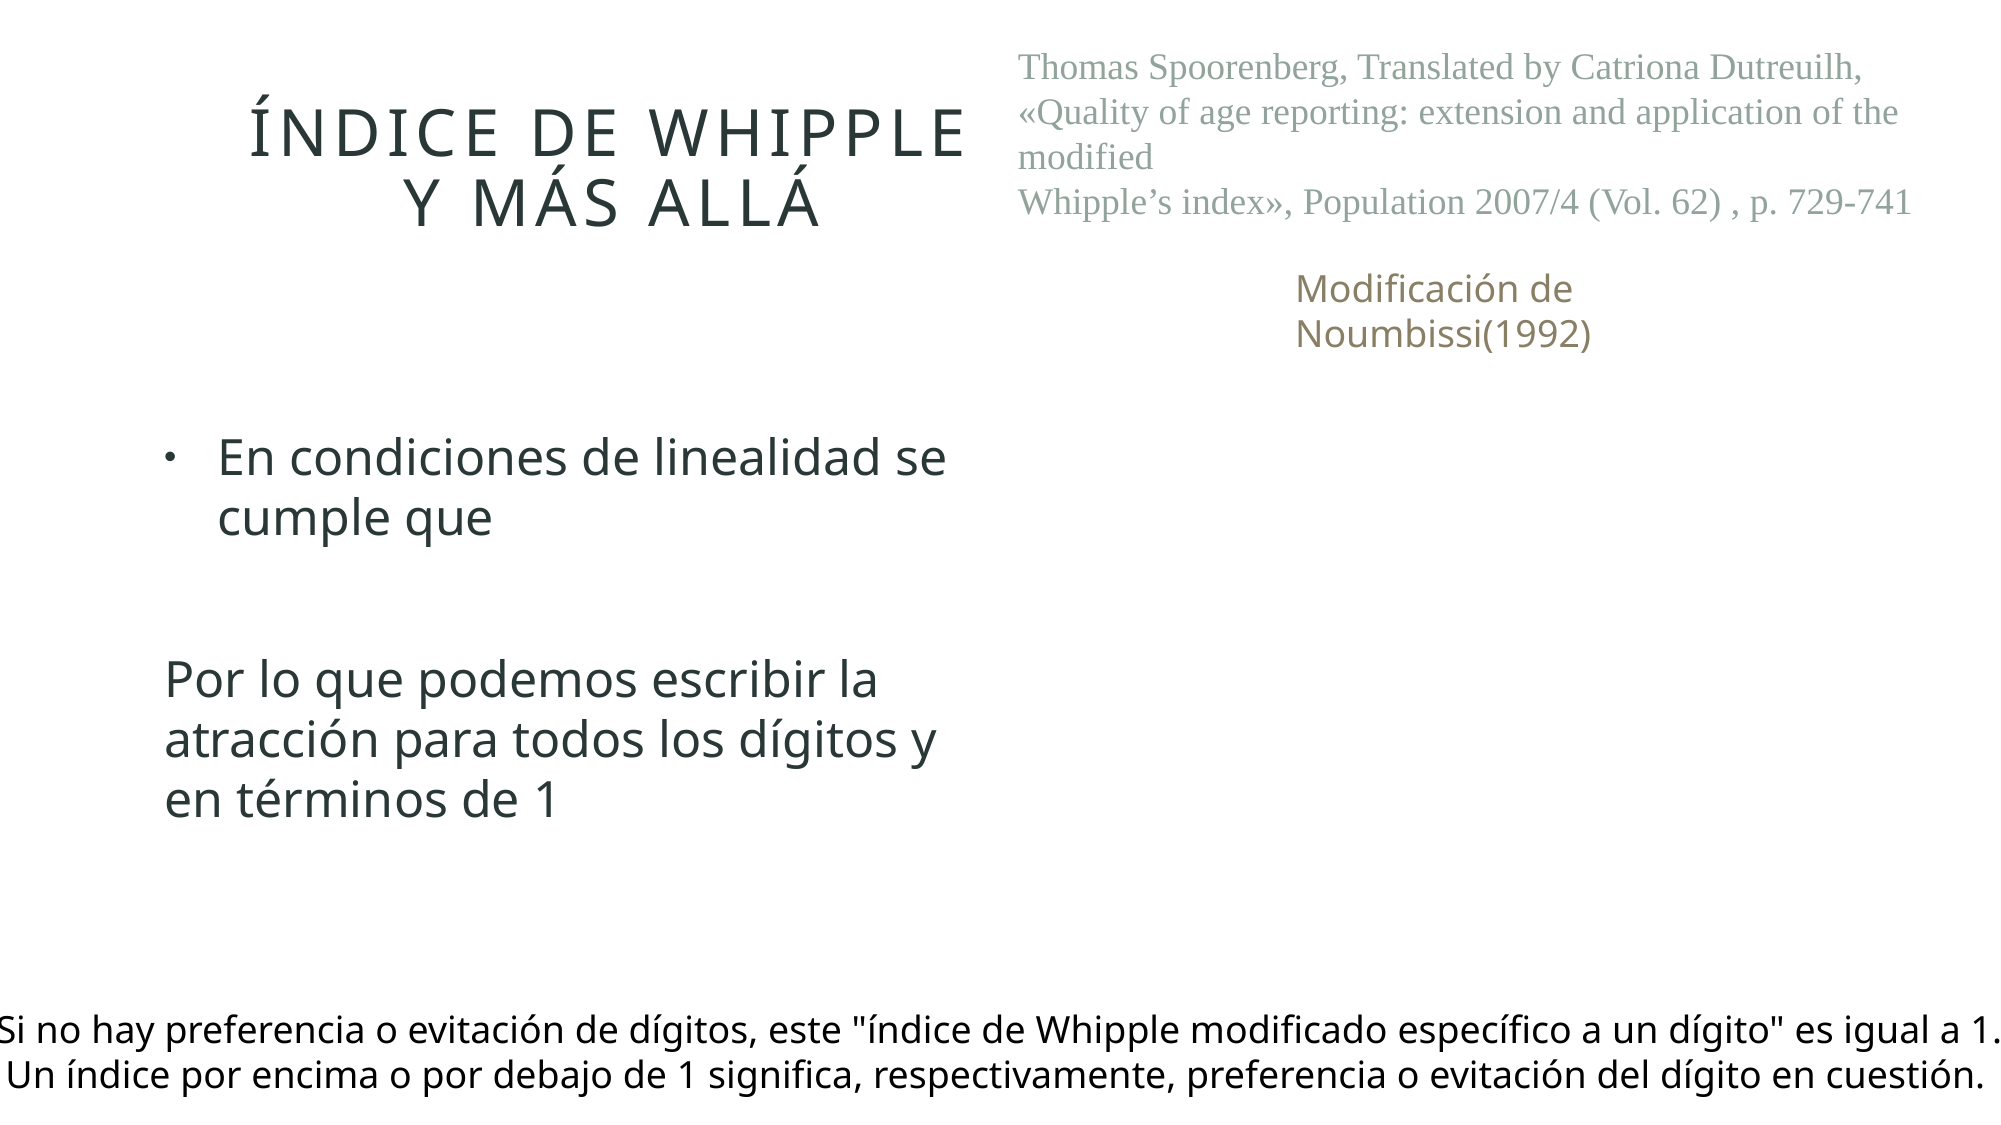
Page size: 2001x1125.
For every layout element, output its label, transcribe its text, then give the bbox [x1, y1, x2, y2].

title Índice de whipple y más allá [220, 92, 1004, 252]
text_box Thomas Spoorenberg, Translated by Catriona Dutreuilh, «Quality of age reporting: extension and application of the modified Whipple’s index», Population 2007/4 (Vol. 62) , p. 729-741 [1003, 34, 2000, 230]
text_box Si no hay preferencia o evitación de dígitos, este "índice de Whipple modificado específico a un dígito" es igual a 1. Un índice por encima o por debajo de 1 significa, respectivamente, preferencia o evitación del dígito en cuestión. [0, 998, 2000, 1104]
text_box Modificación de Noumbissi(1992) [1280, 257, 1829, 362]
